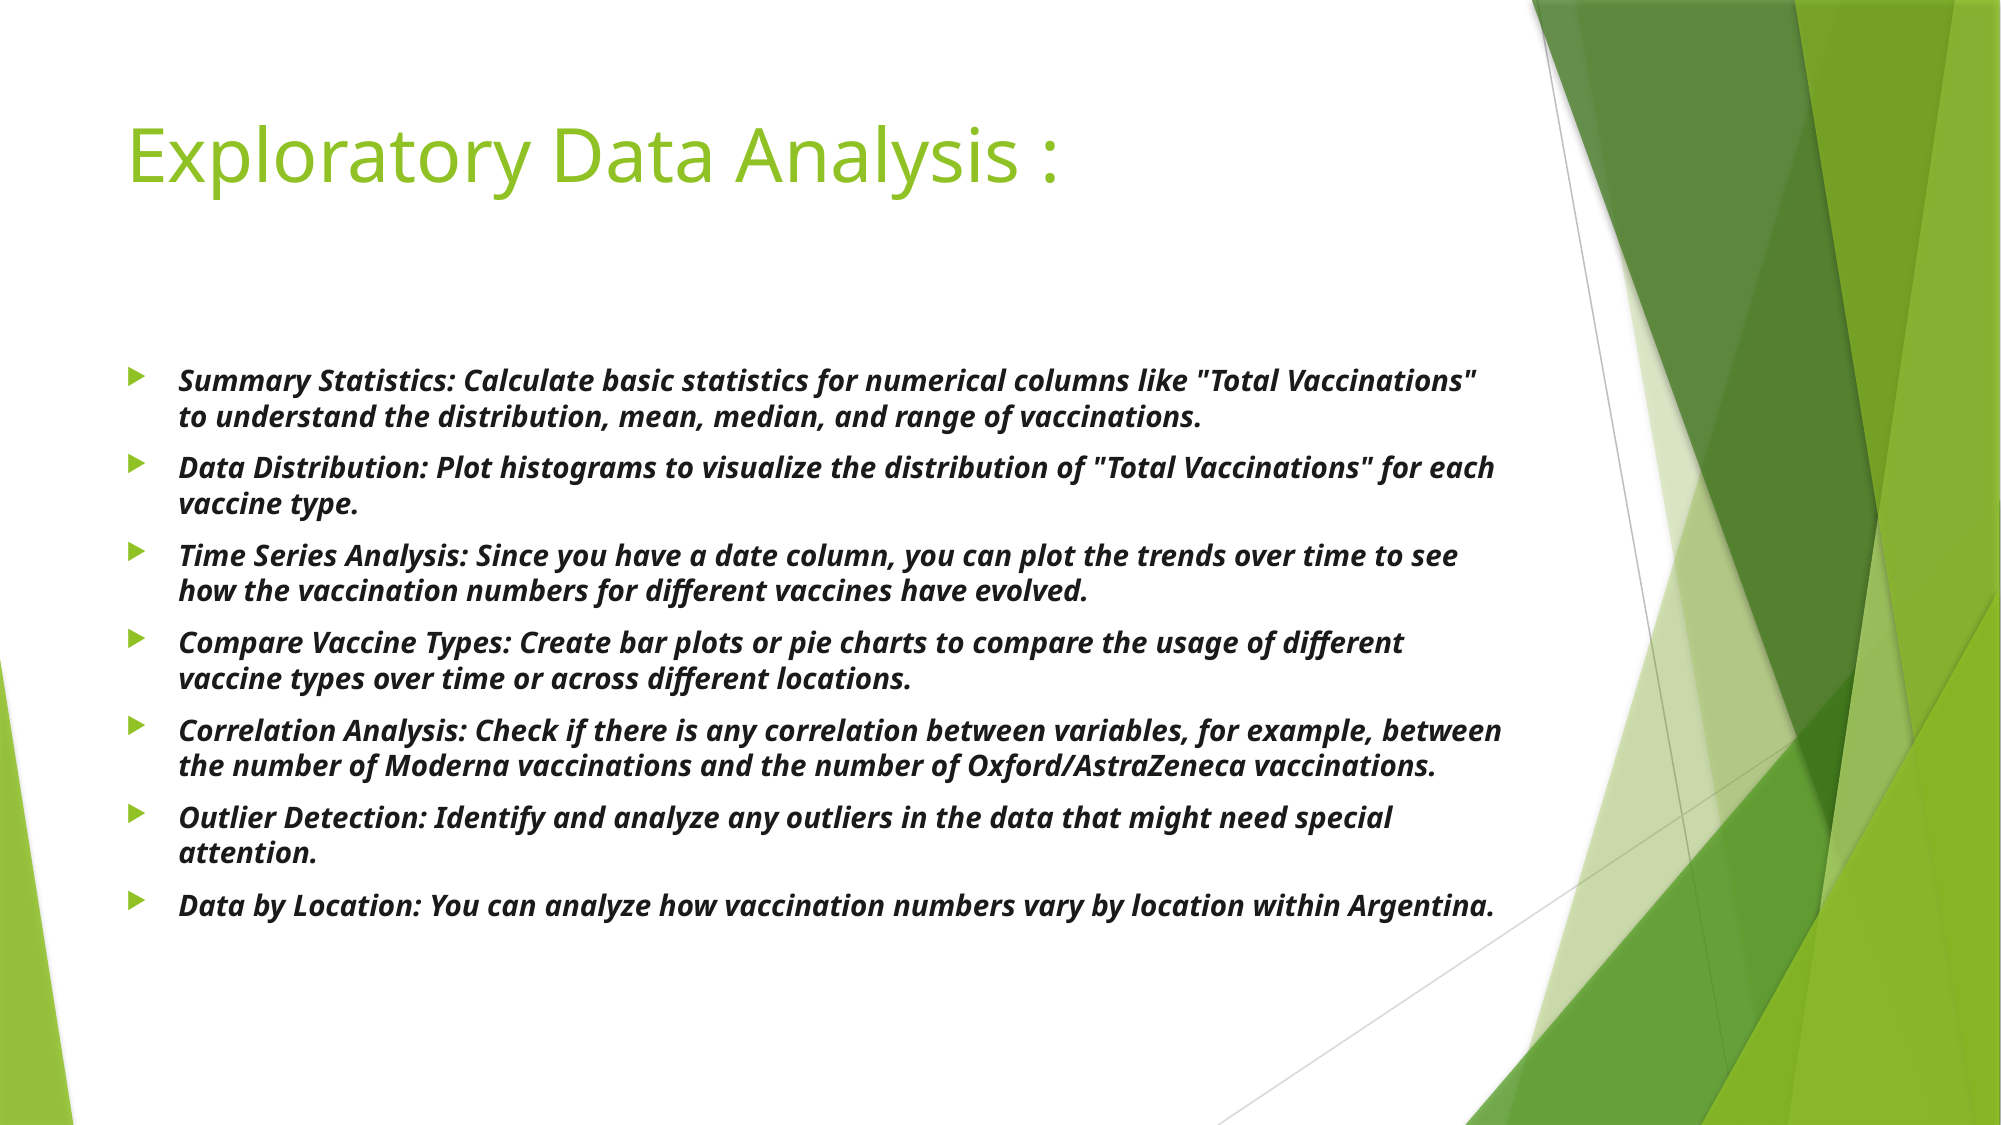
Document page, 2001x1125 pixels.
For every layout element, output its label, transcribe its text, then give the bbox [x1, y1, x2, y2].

title Exploratory Data Analysis : [111, 99, 1522, 317]
list Summary Statistics: Calculate basic statistics for numerical columns like "Total Vaccinations" to understand the distribution, mean, median, and range of vaccinations. Data Distribution: Plot histograms to visualize the distribution of "Total Vaccinations" for each vaccine type. Time Series Analysis: Since you have a date column, you can plot the trends over time to see how the vaccination numbers for different vaccines have evolved. Compare Vaccine Types: Create bar plots or pie charts to compare the usage of different vaccine types over time or across different locations. Correlation Analysis: Check if there is any correlation between variables, for example, between the number of Moderna vaccinations and the number of Oxford/AstraZeneca vaccinations. Outlier Detection: Identify and analyze any outliers in the data that might need special attention. Data by Location: You can analyze how vaccination numbers vary by location within Argentina. [111, 354, 1522, 992]
